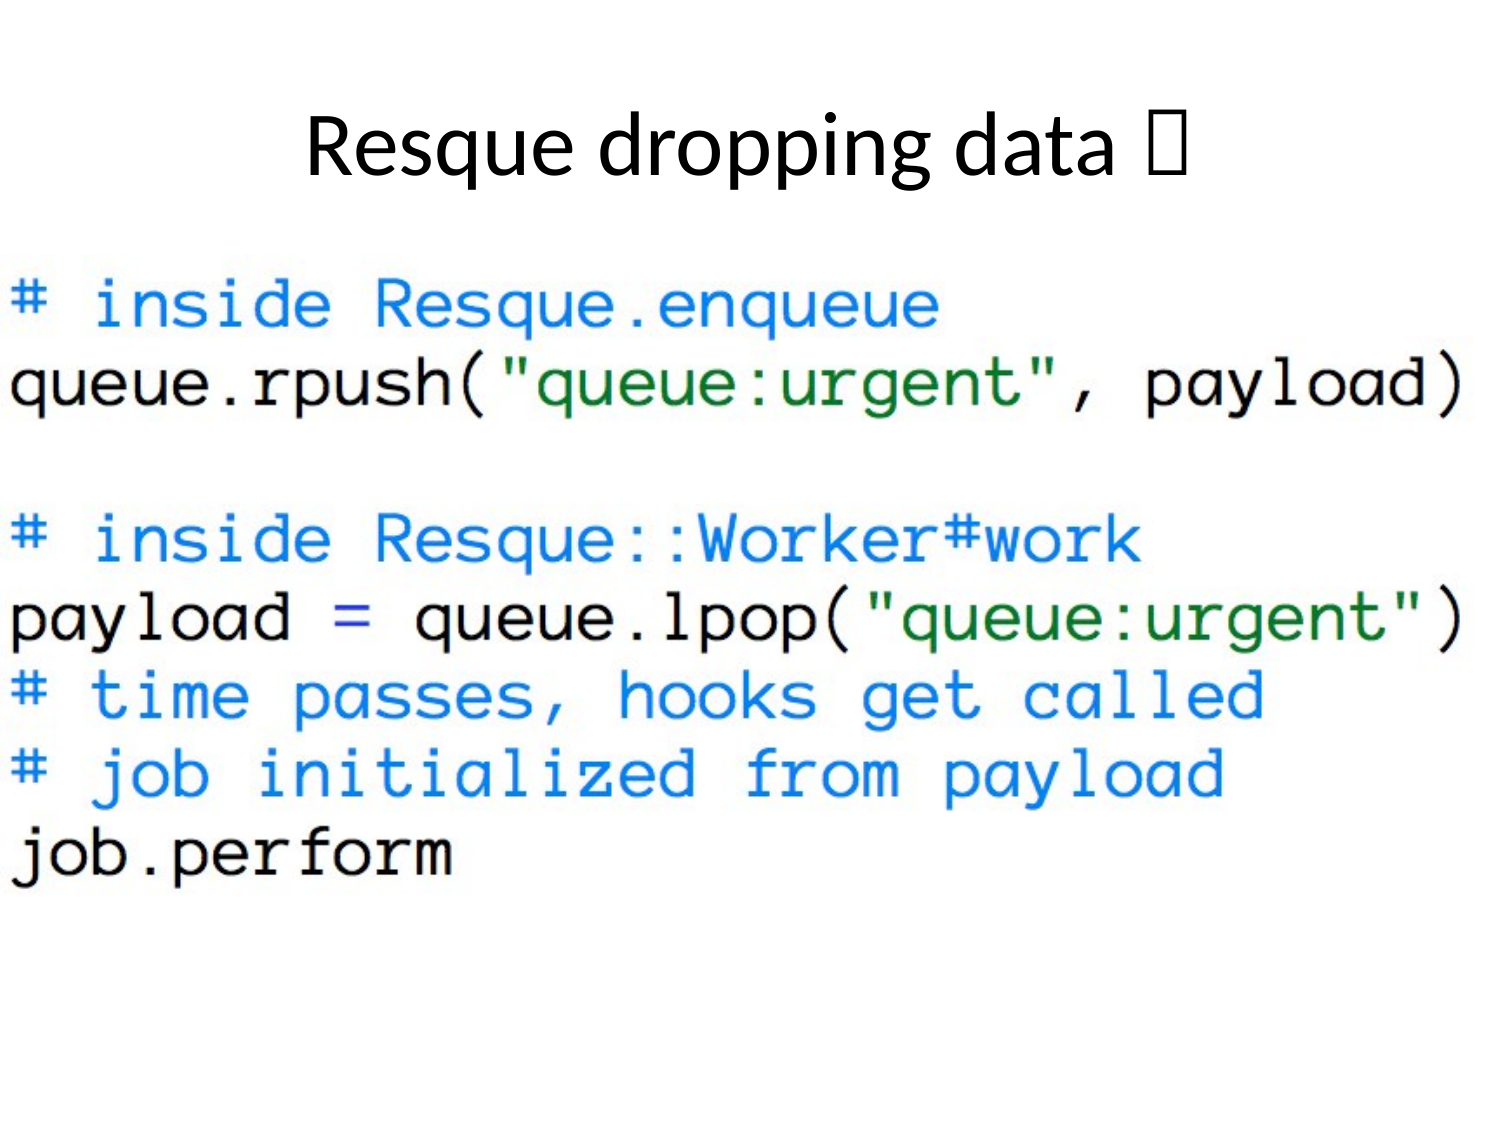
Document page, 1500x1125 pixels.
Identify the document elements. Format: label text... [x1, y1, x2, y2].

picture [0, 253, 1500, 929]
title Resque dropping data  [75, 45, 1425, 233]
